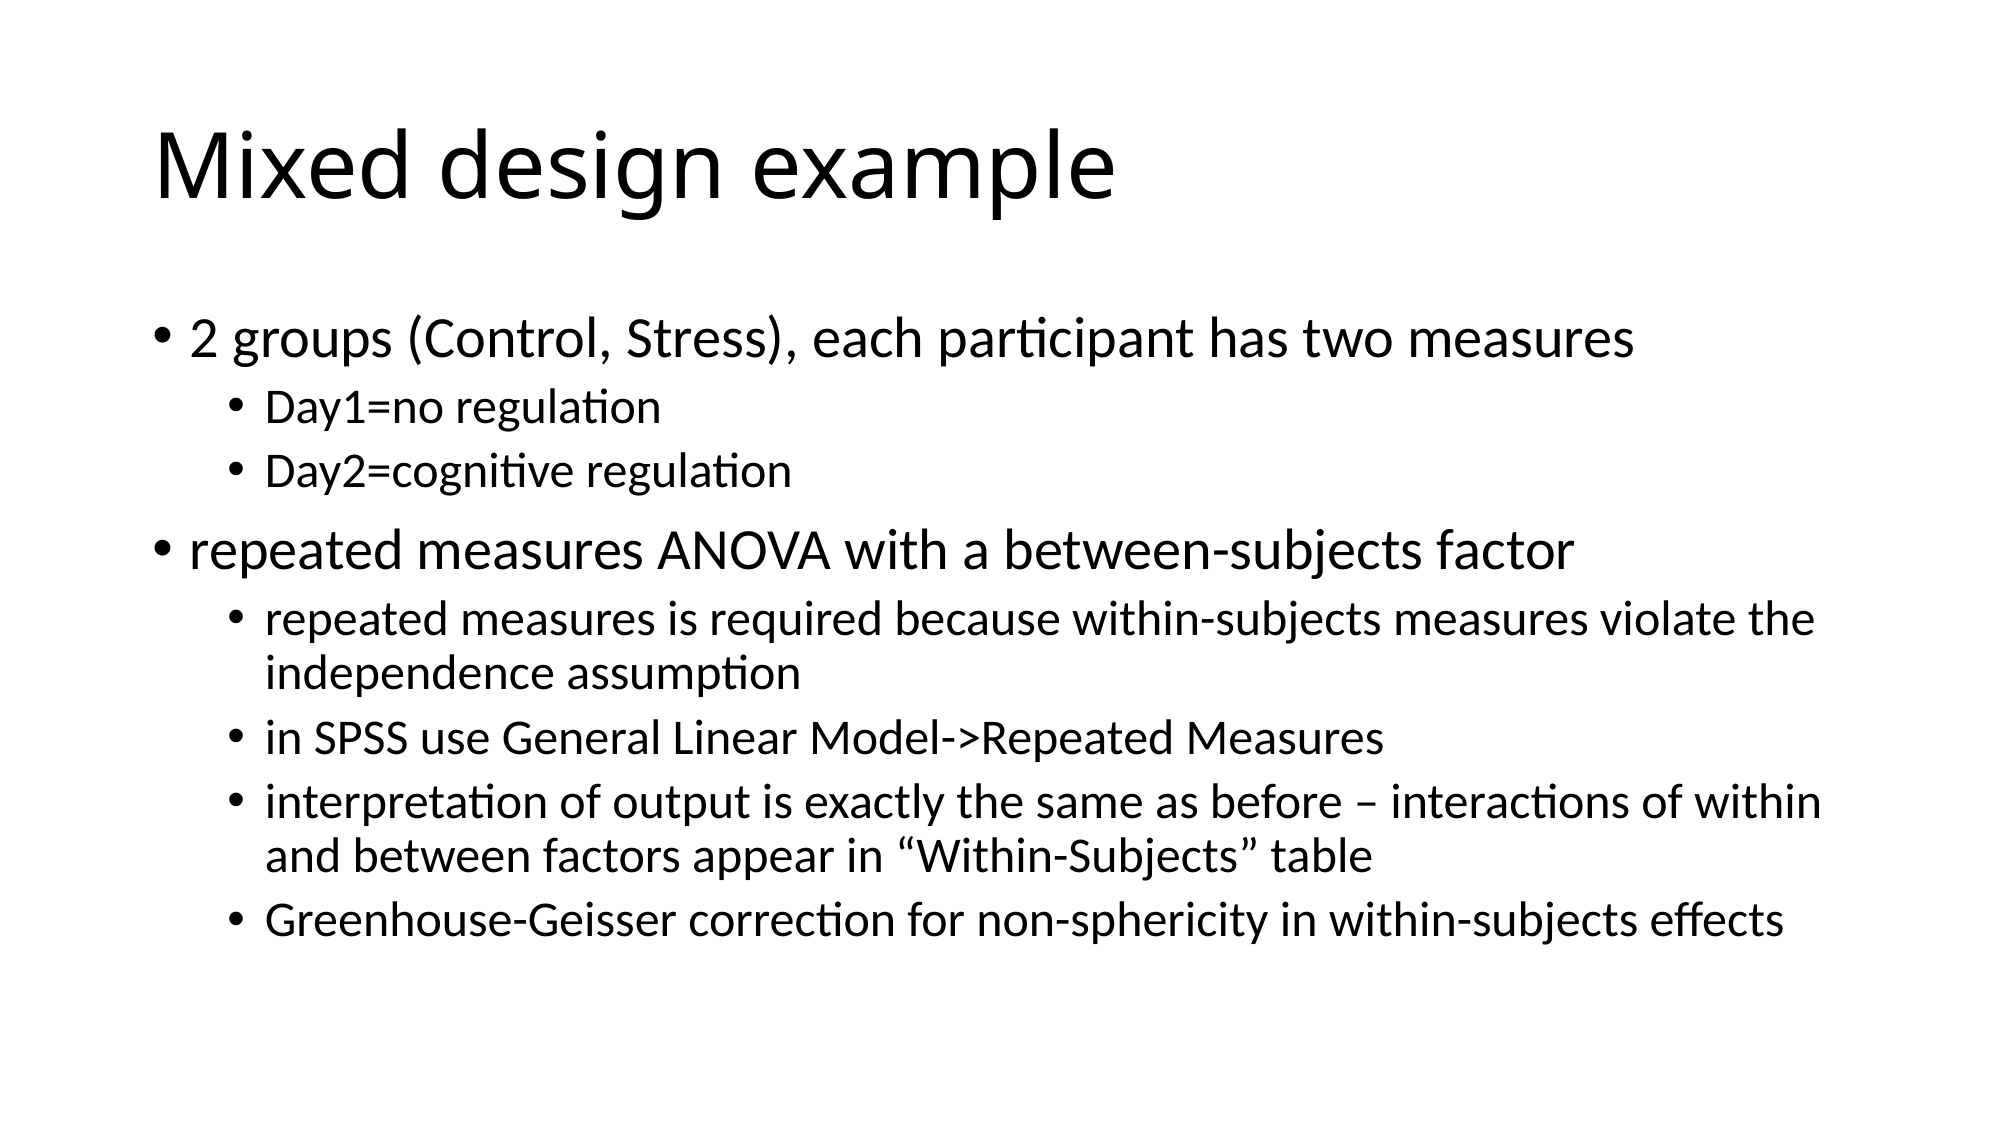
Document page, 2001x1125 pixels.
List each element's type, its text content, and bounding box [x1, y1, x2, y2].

list 2 groups (Control, Stress), each participant has two measures Day1=no regulation Day2=cognitive regulation repeated measures ANOVA with a between-subjects factor repeated measures is required because within-subjects measures violate the independence assumption in SPSS use General Linear Model->Repeated Measures interpretation of output is exactly the same as before – interactions of within and between factors appear in “Within-Subjects” table Greenhouse-Geisser correction for non-sphericity in within-subjects effects [137, 299, 1888, 1014]
title Mixed design example [137, 59, 1863, 278]
